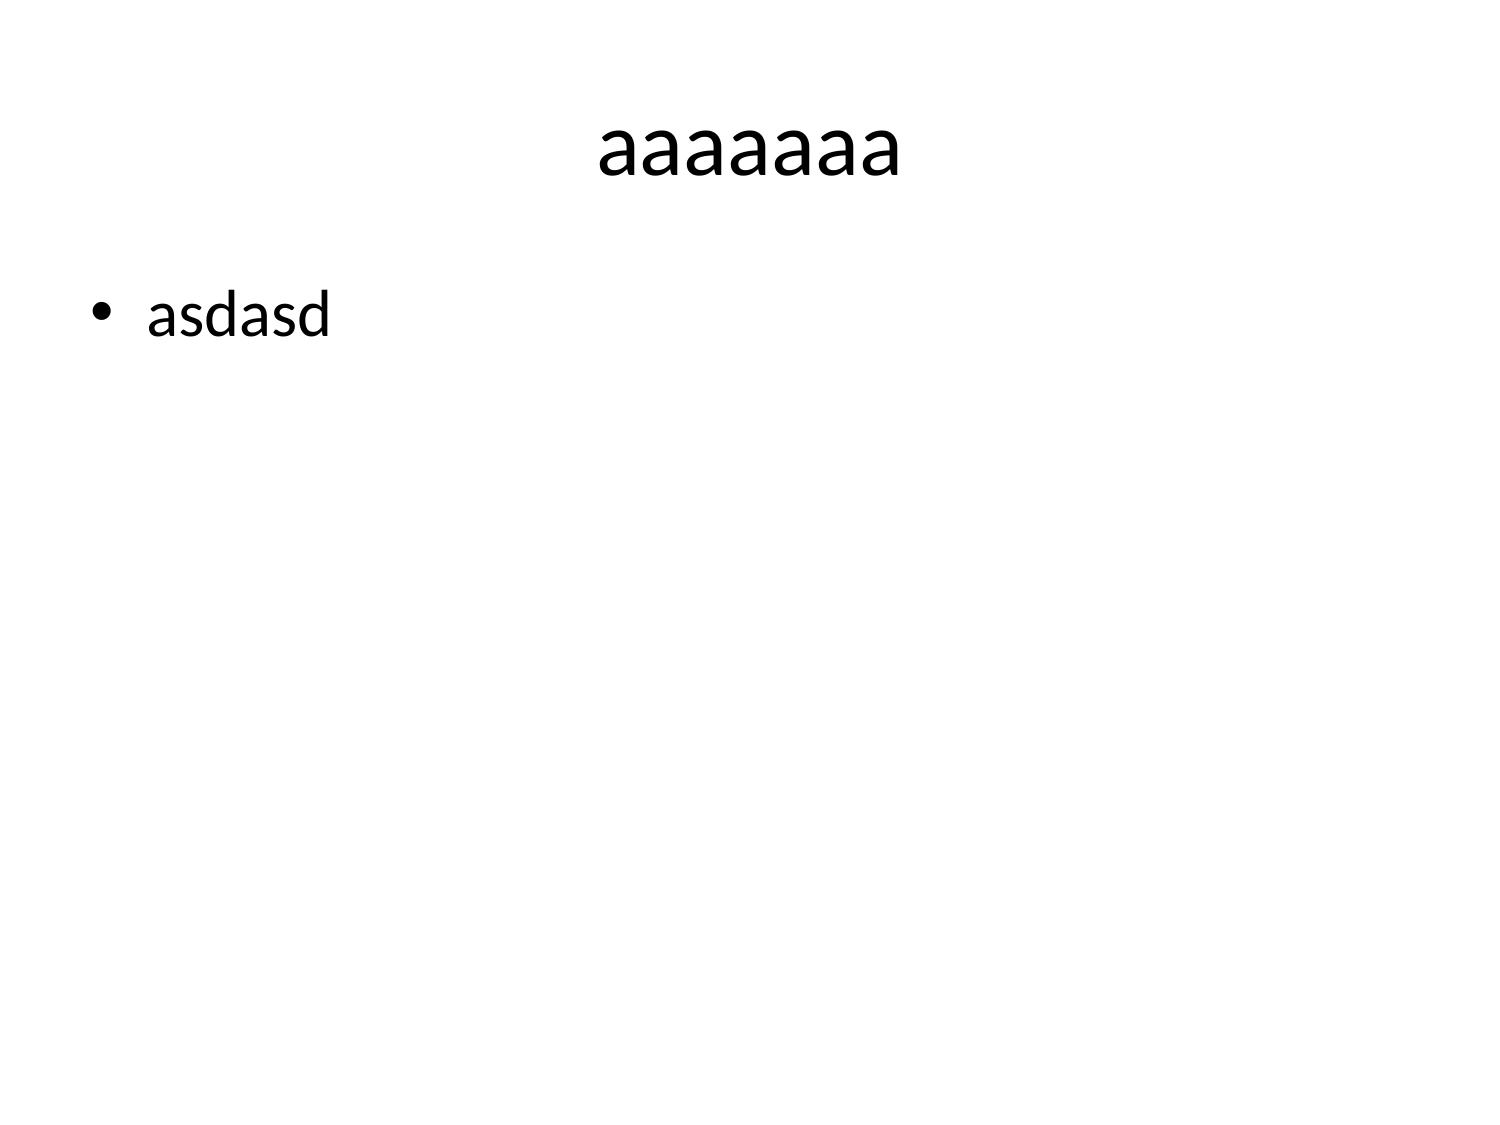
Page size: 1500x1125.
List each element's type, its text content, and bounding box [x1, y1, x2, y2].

title aaaaaaa [75, 45, 1425, 233]
list asdasd [75, 262, 1425, 1005]
